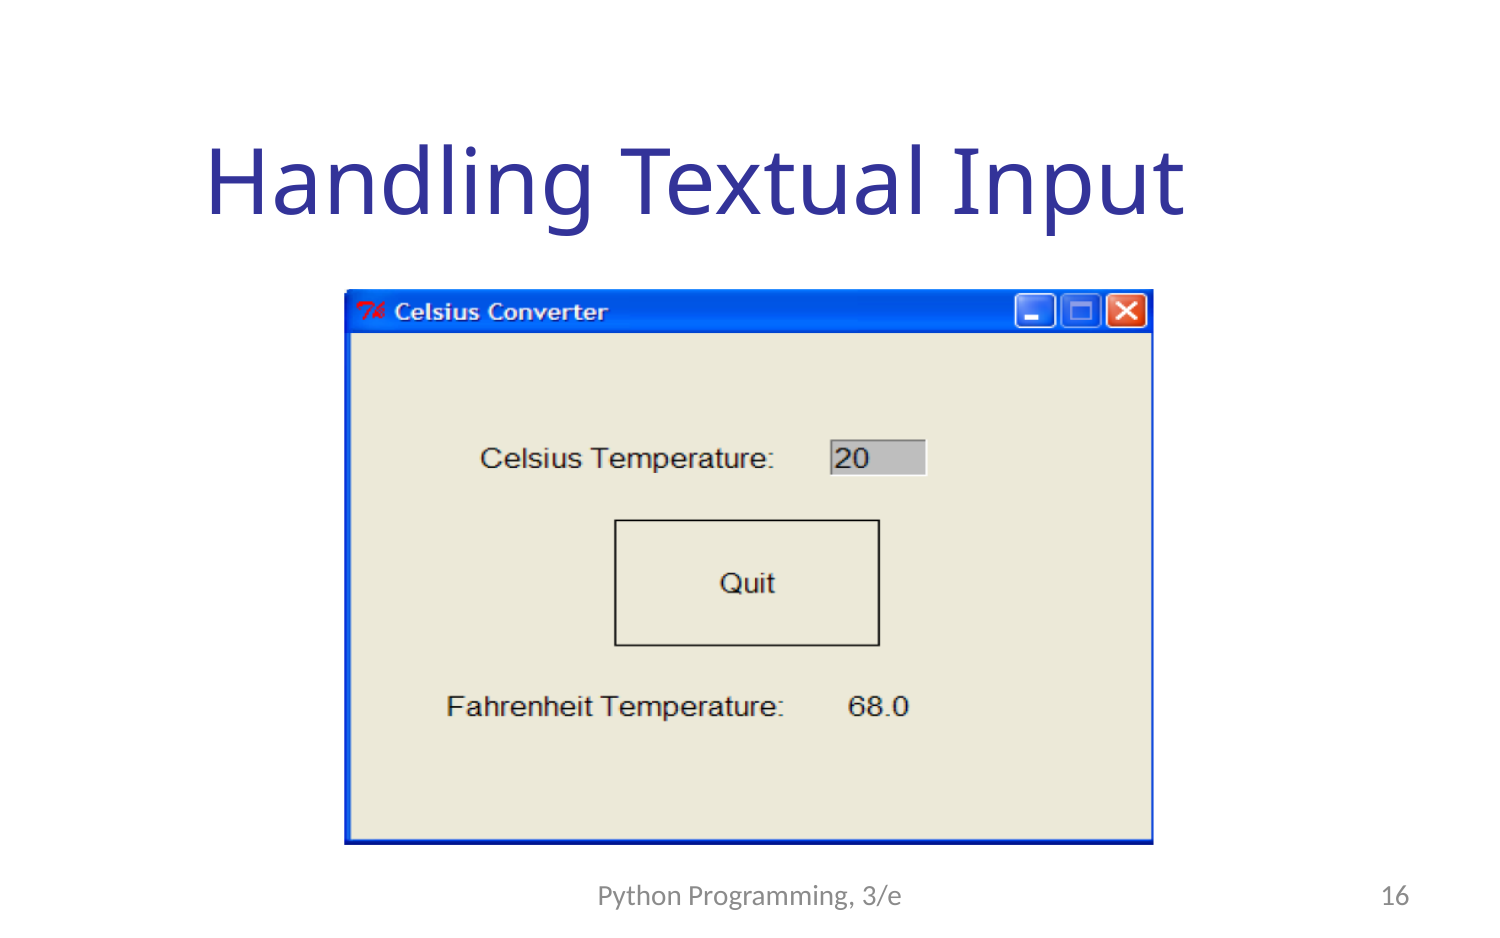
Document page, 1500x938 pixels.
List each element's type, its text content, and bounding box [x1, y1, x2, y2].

picture [337, 284, 1161, 848]
slide_number 16 [1074, 868, 1425, 919]
text_box Handling Textual Input [188, 84, 1468, 241]
footer Python Programming, 3/e [512, 868, 988, 919]
